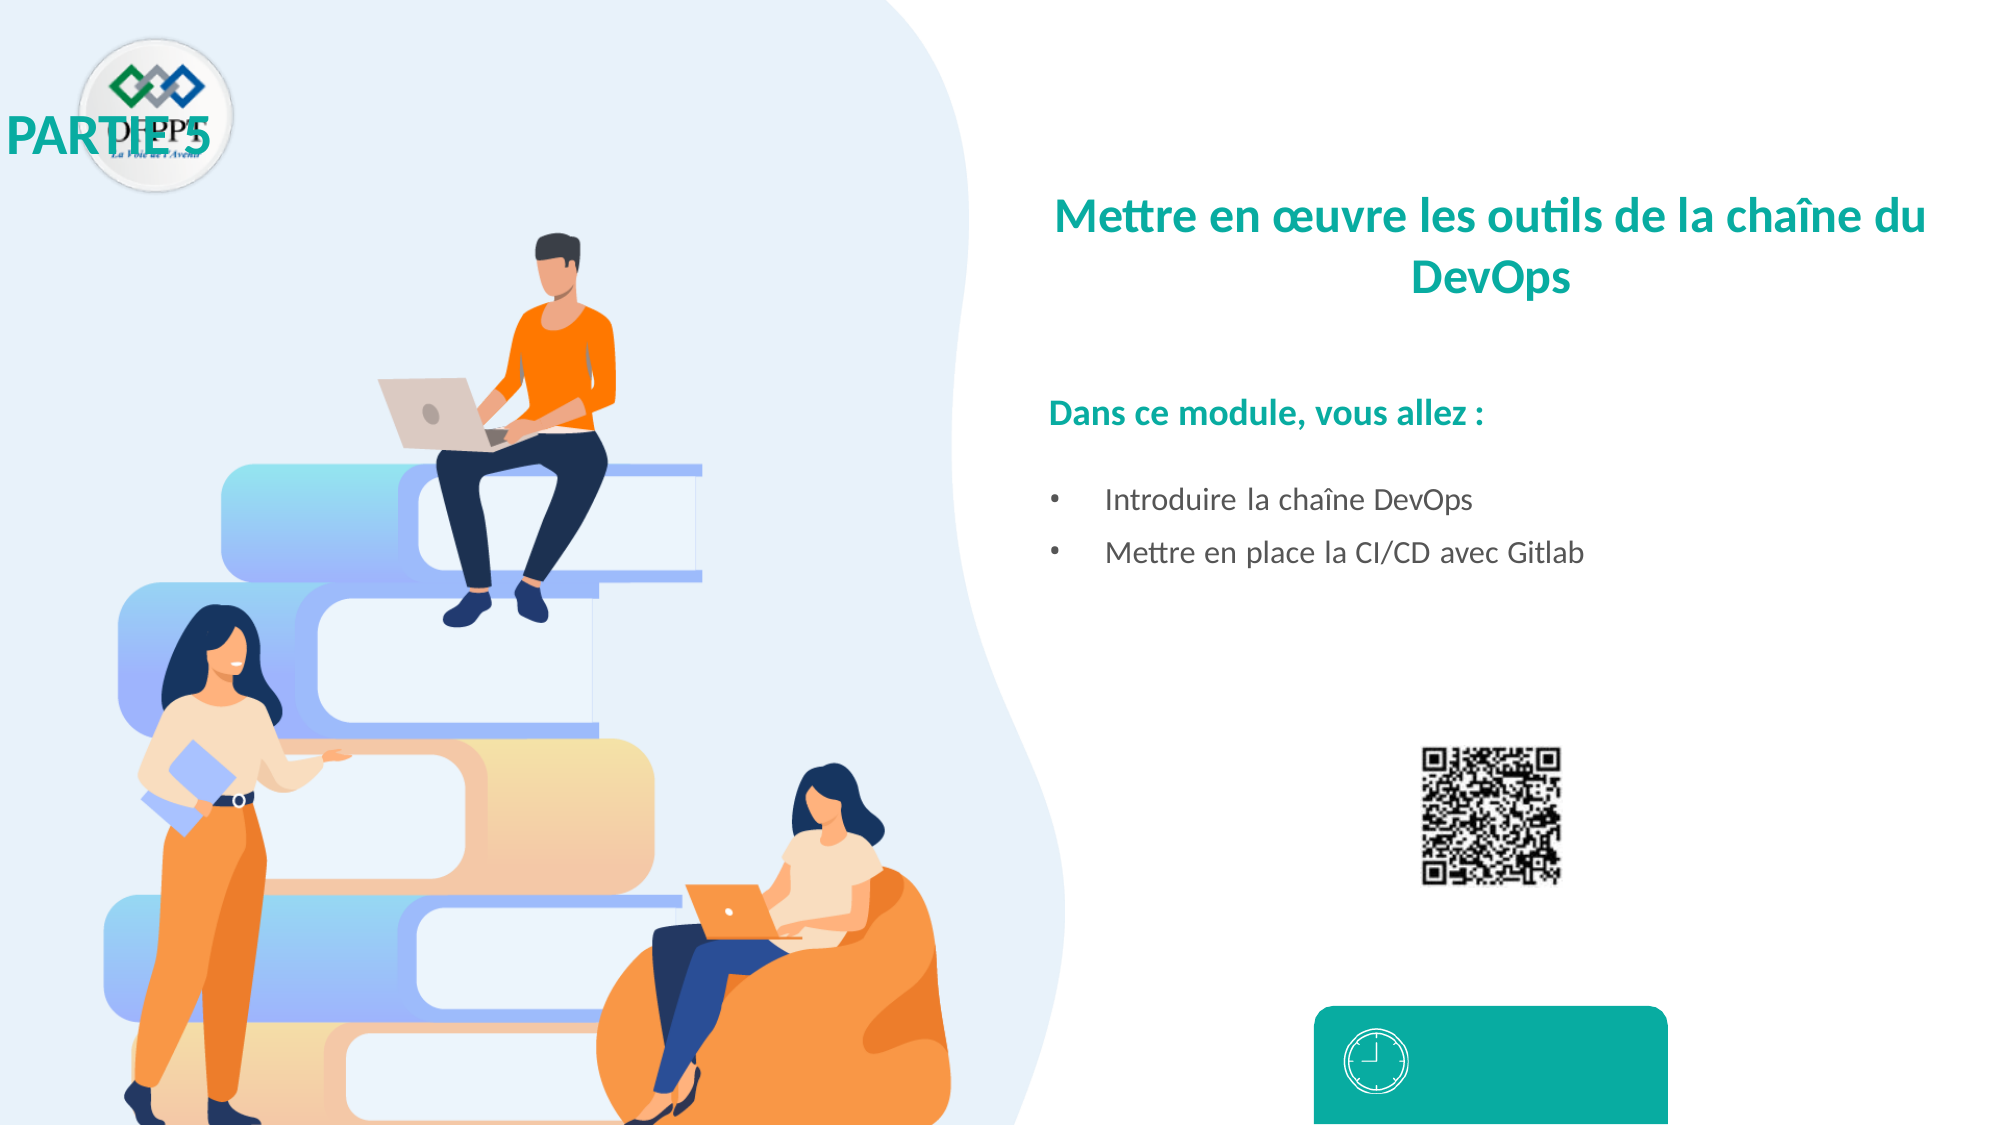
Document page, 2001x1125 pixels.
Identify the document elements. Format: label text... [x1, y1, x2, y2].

text_box Mettre en œuvre les outils de la chaîne du DevOps Dans ce module, vous allez : Introduire la chaîne DevOps Mettre en place la CI/CD avec Gitlab [1069, 284, 1931, 570]
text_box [1313, 1005, 1669, 1125]
picture [0, 0, 1065, 1125]
title PARTIE 5 [1069, 43, 1996, 284]
picture [1420, 745, 1563, 888]
